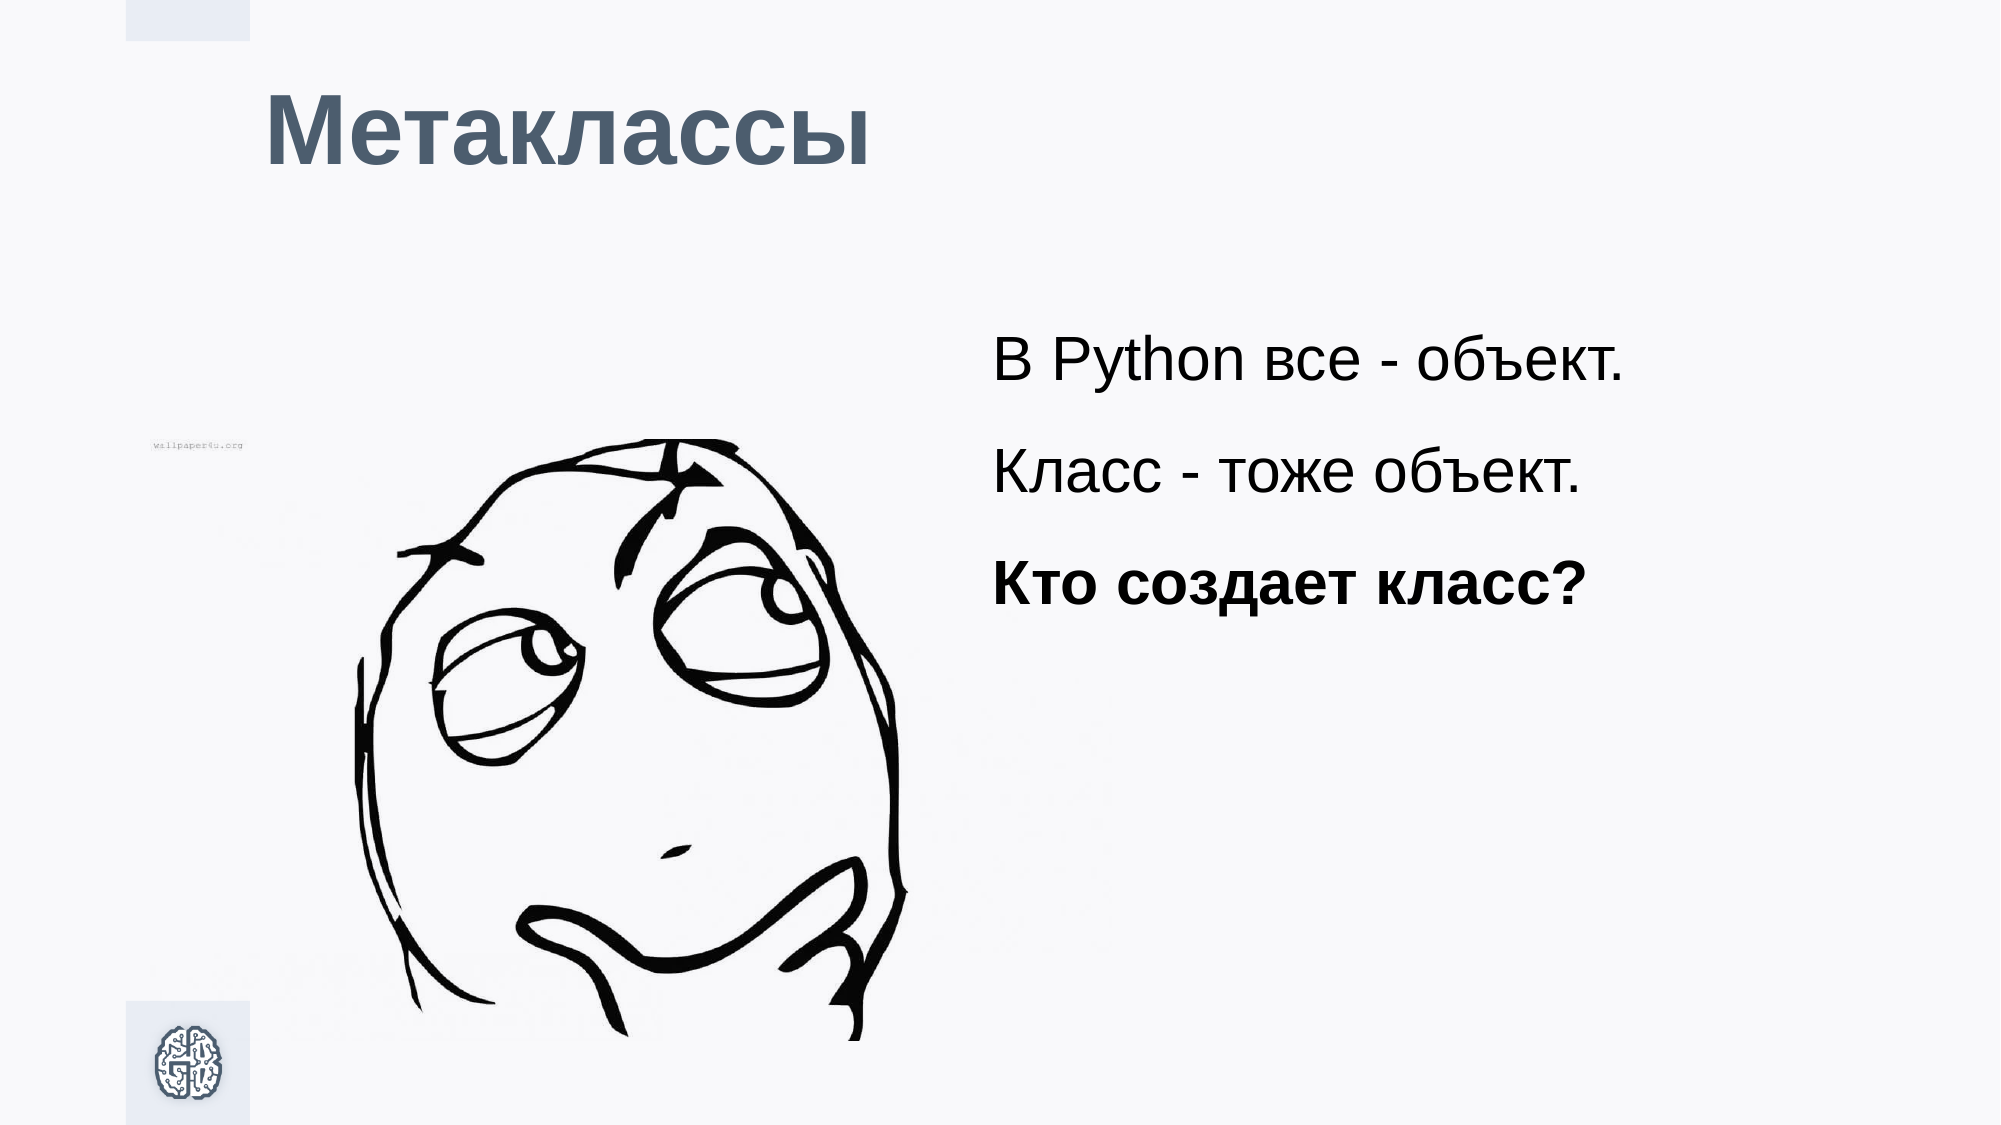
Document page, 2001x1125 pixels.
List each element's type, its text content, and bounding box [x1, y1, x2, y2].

title Метаклассы [249, 8, 1870, 257]
text_box В Python все - объект. Класс - тоже объект. Кто создает класс? [977, 265, 1796, 556]
picture [144, 439, 1112, 1110]
